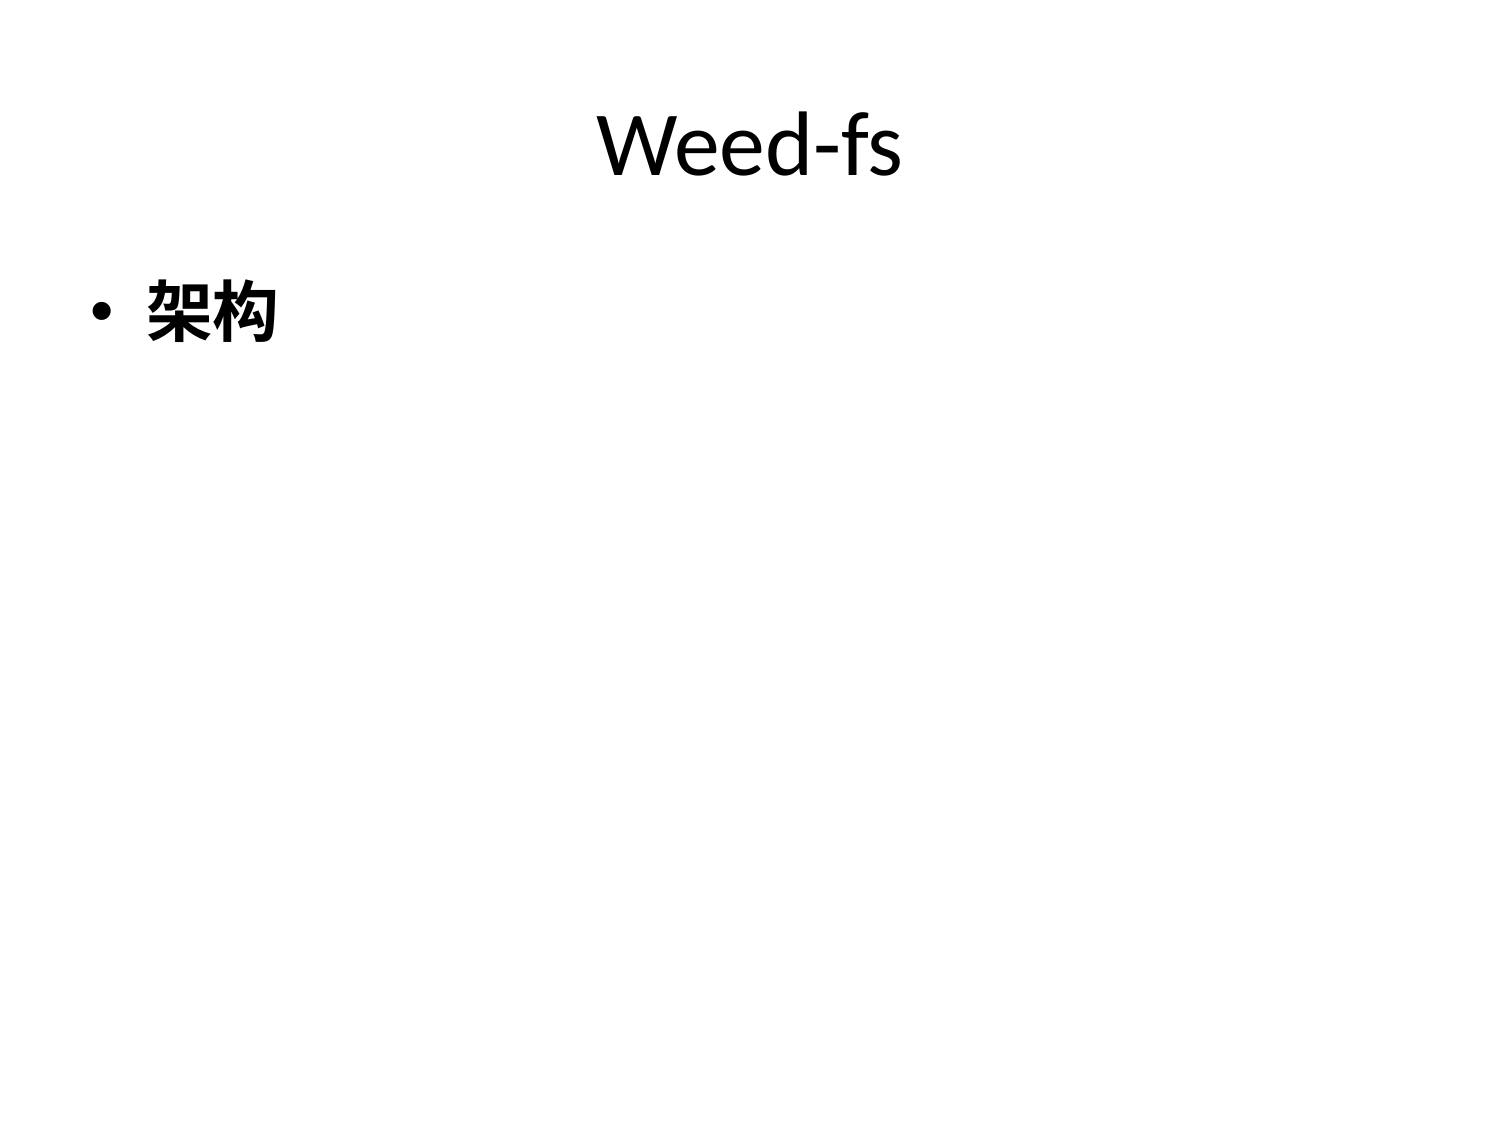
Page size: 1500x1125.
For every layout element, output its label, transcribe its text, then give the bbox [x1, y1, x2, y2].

list 架构 [75, 262, 1425, 1005]
title Weed-fs [75, 45, 1425, 233]
